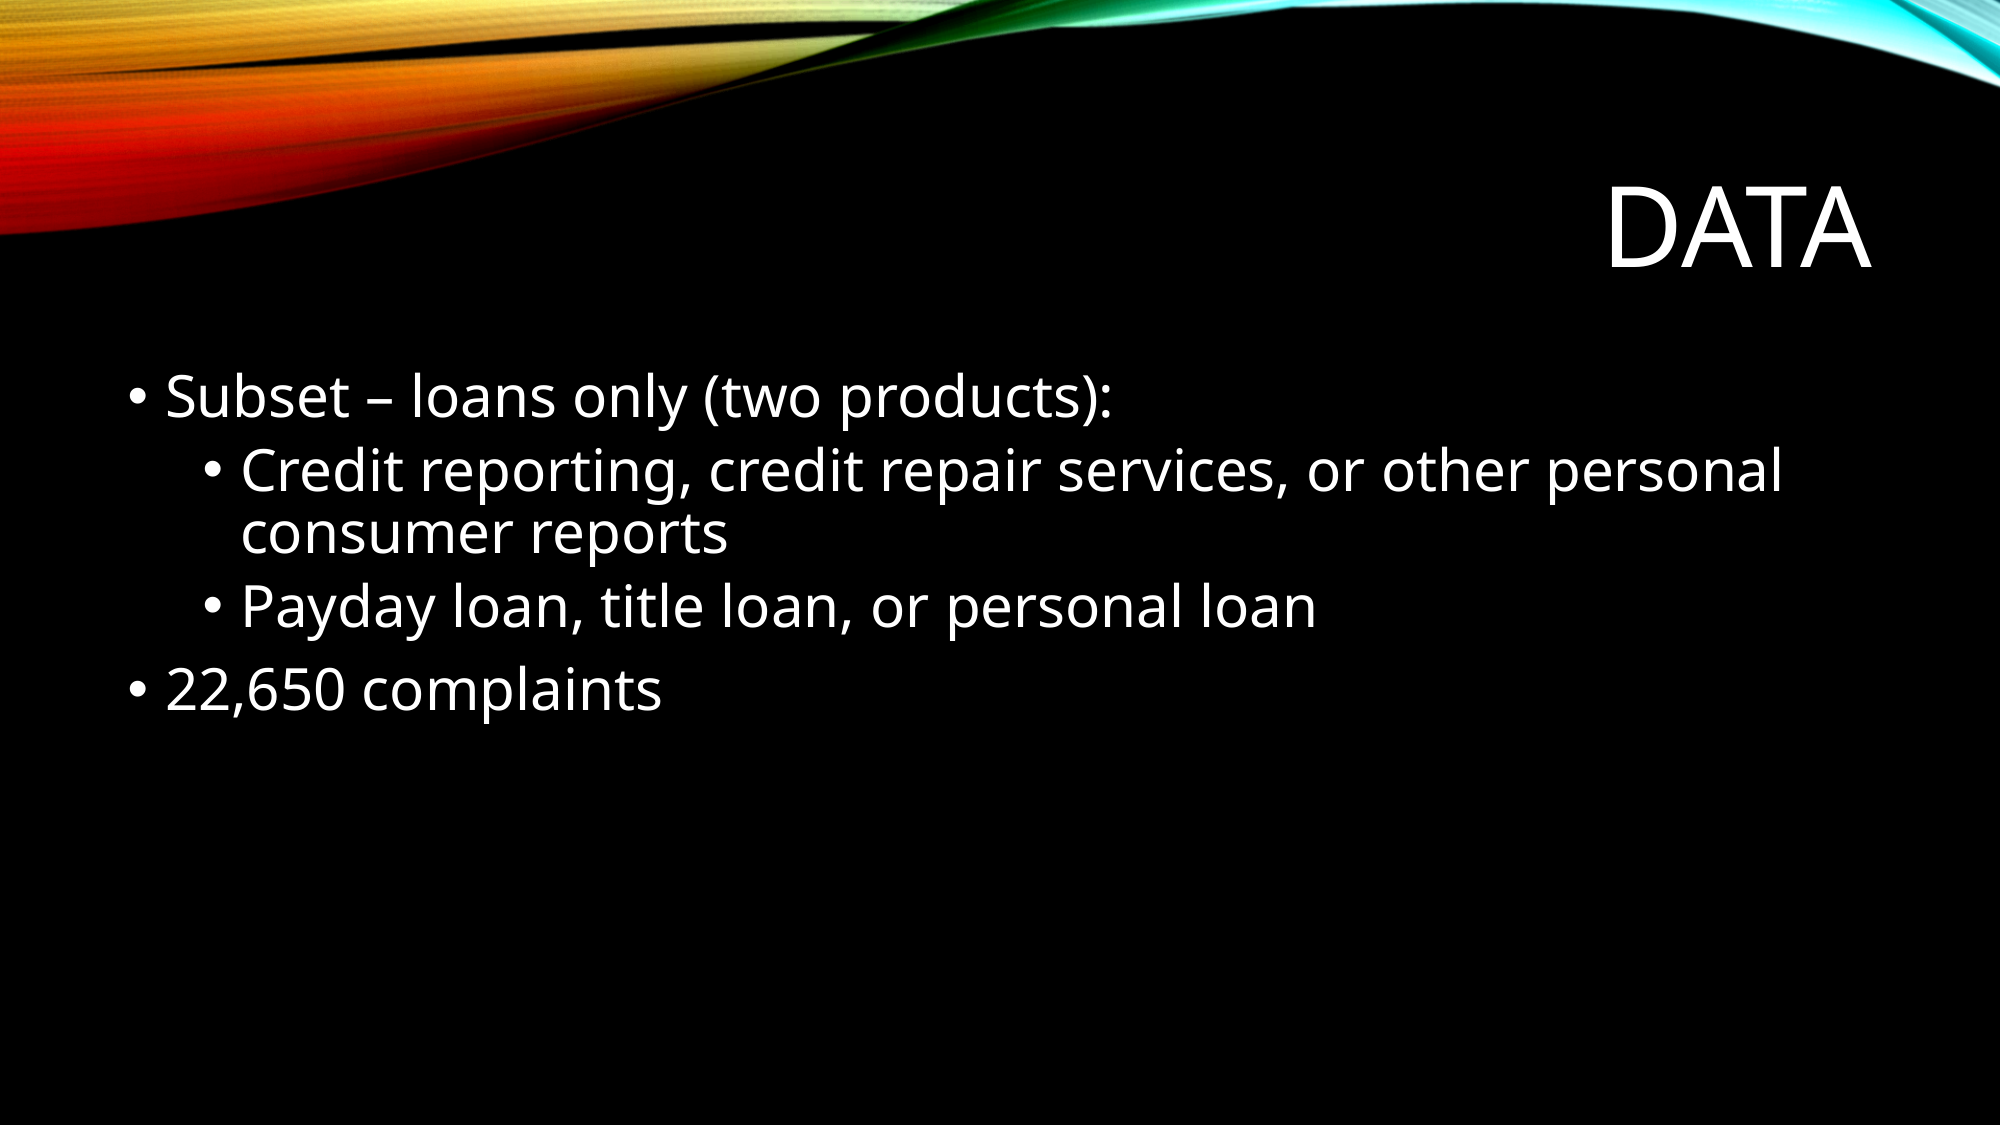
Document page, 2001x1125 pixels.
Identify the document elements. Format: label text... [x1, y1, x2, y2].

title data [474, 125, 1888, 338]
picture [0, 0, 2000, 237]
list Subset – loans only (two products): Credit reporting, credit repair services, or other personal consumer reports Payday loan, title loan, or personal loan 22,650 complaints [112, 360, 1888, 1021]
